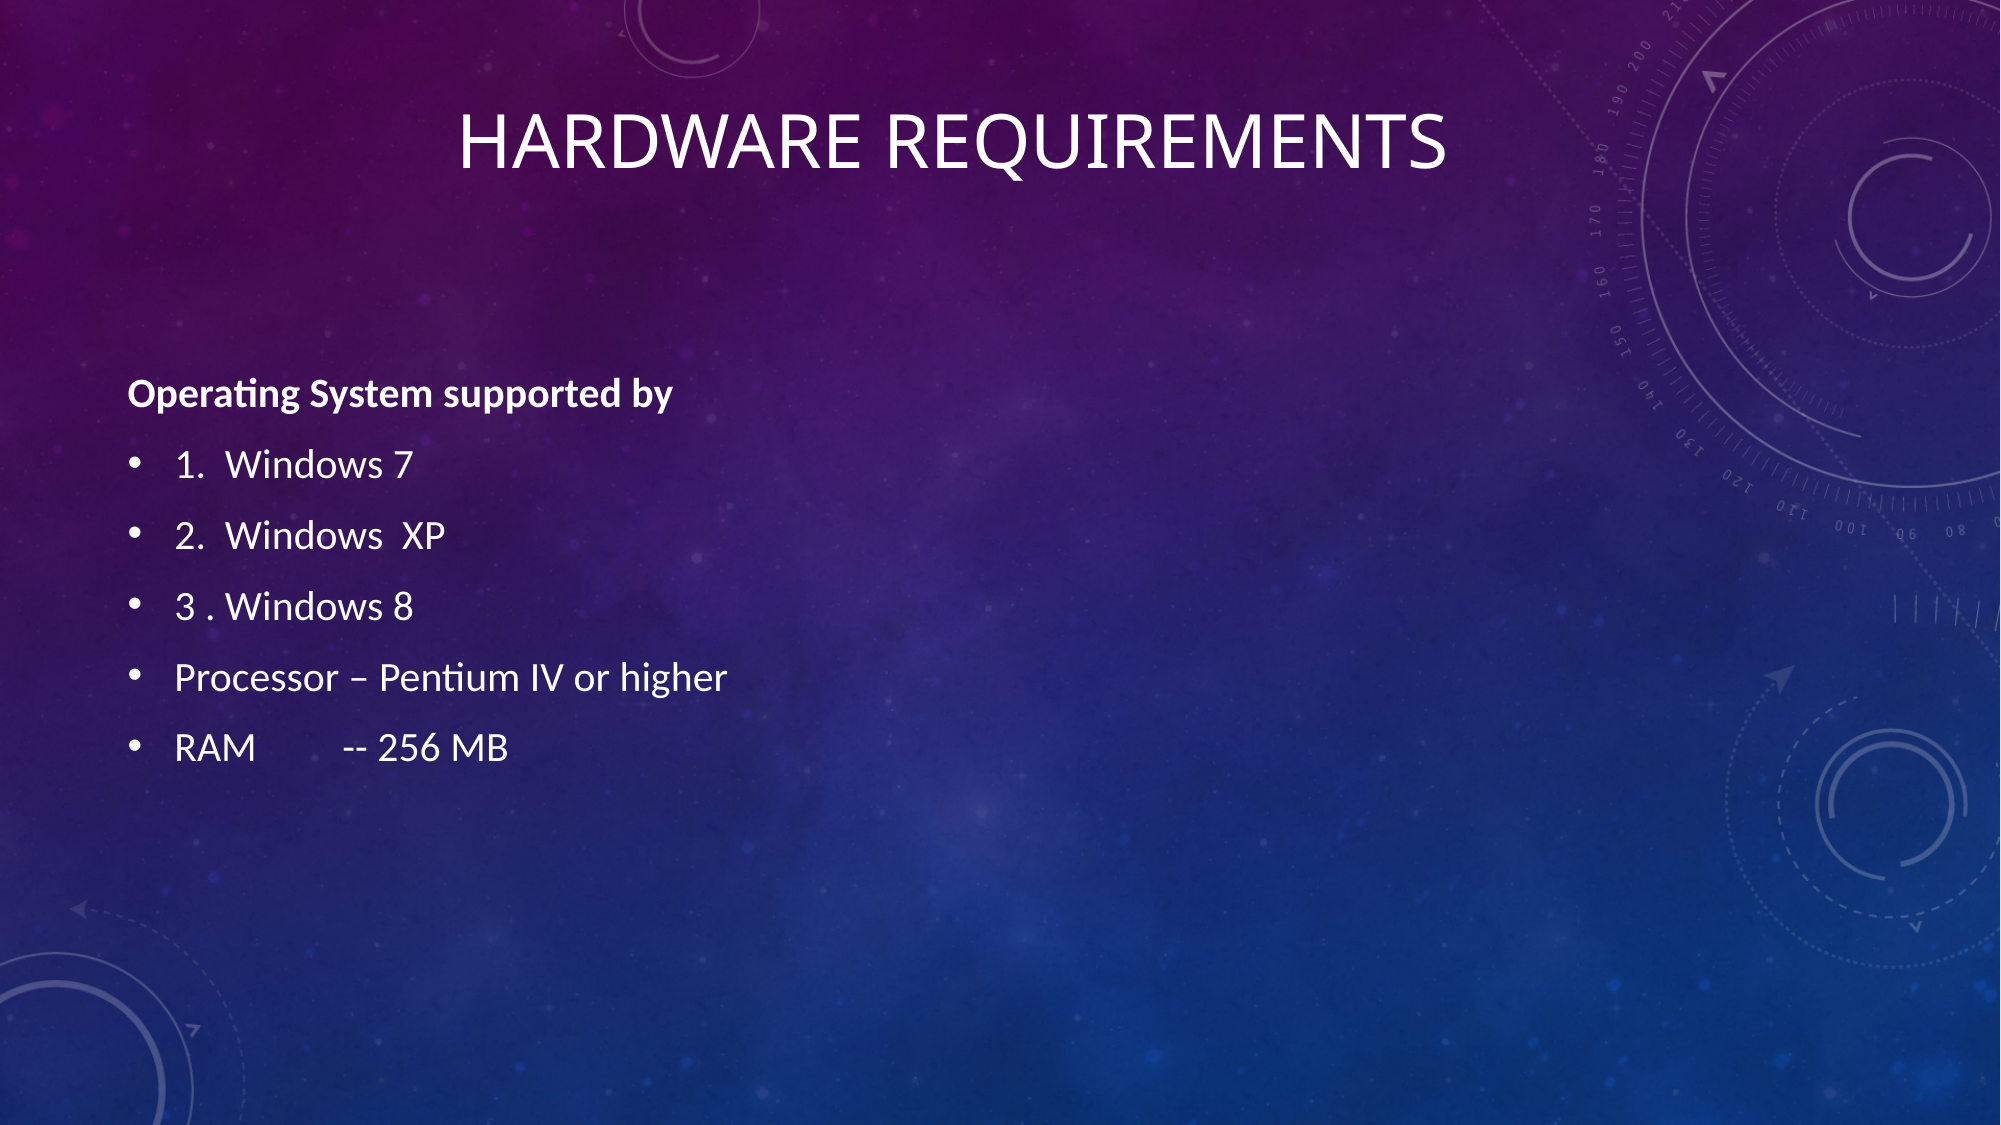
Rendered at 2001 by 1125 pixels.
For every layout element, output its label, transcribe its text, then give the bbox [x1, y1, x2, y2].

picture [0, 0, 2001, 1125]
title HARDWARE REQUIREMENTS [122, 18, 1784, 258]
list Operating System supported by 1. Windows 7 2. Windows XP 3 . Windows 8 Processor – Pentium IV or higher RAM -- 256 MB [112, 301, 1775, 901]
